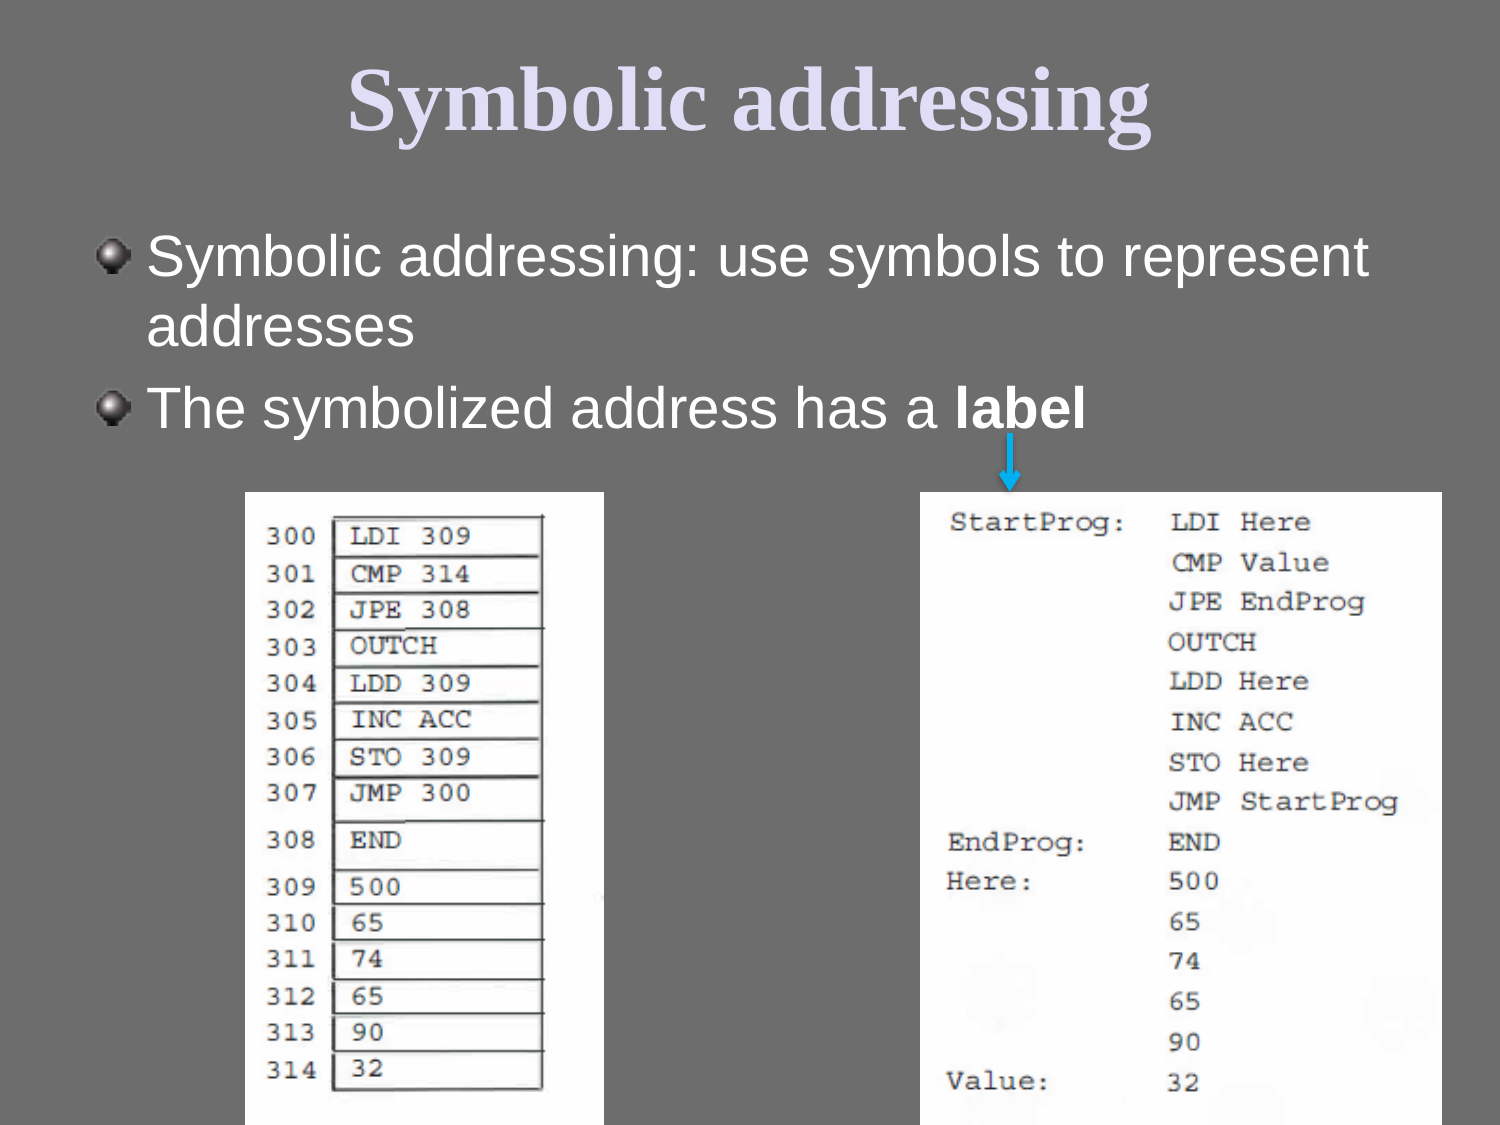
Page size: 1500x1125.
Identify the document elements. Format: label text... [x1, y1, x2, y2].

picture [245, 492, 604, 1125]
list Symbolic addressing: use symbols to represent addresses The symbolized address has a label [75, 210, 1425, 1125]
picture [90, 232, 131, 274]
picture [920, 492, 1443, 1125]
picture [90, 384, 131, 426]
title Symbolic addressing [75, 0, 1425, 188]
